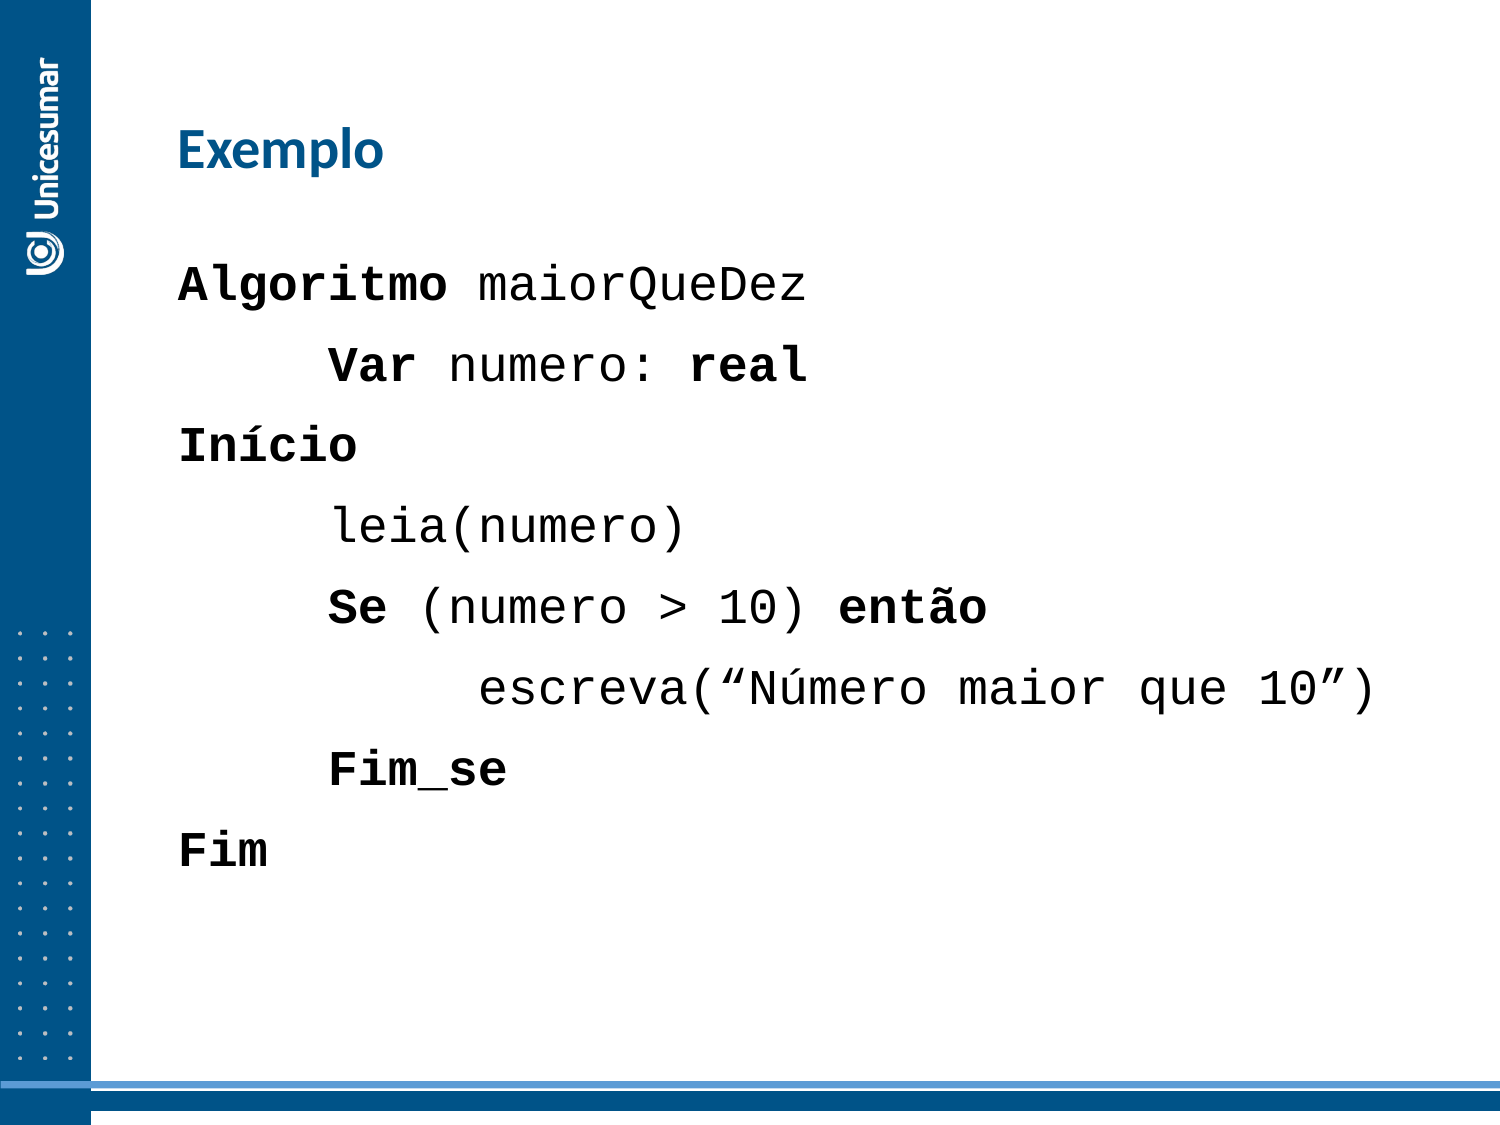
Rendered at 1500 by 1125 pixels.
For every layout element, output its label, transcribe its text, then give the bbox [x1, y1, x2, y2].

list Exemplo [162, 81, 1459, 217]
picture [18, 631, 83, 1060]
list Algoritmo maiorQueDez Var numero: real Início leia(numero) Se (numero > 10) então escreva(“Número maior que 10”) Fim_se Fim [162, 242, 1459, 968]
picture [27, 58, 64, 275]
